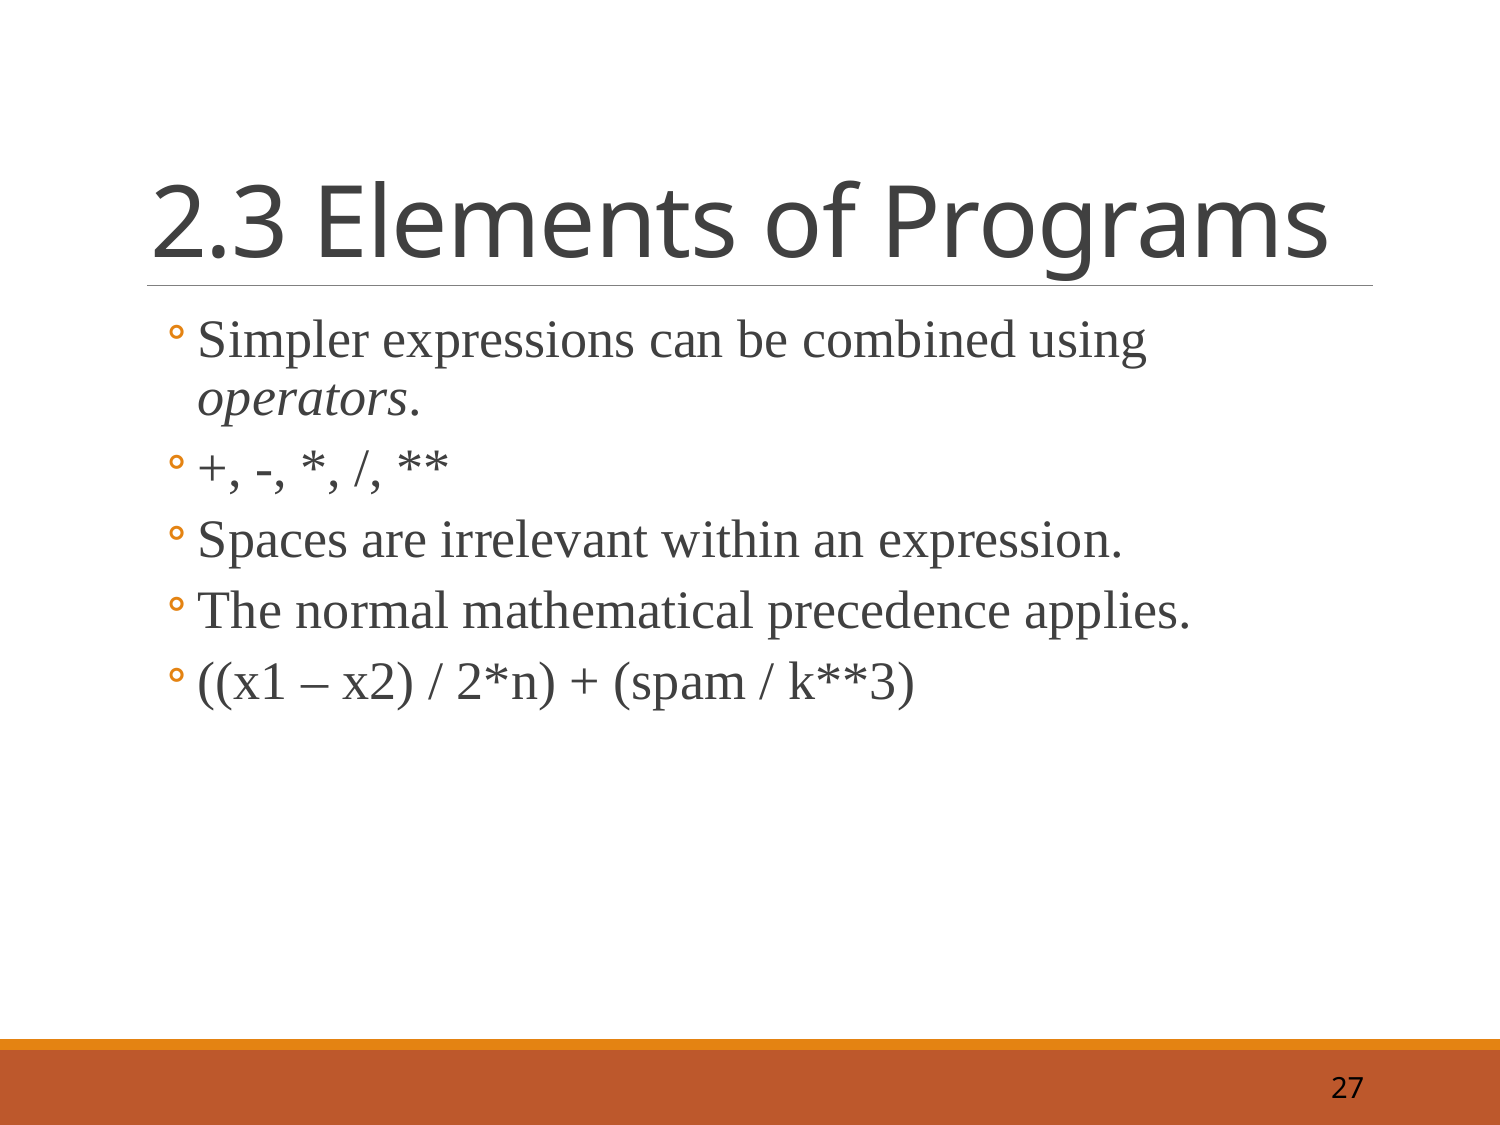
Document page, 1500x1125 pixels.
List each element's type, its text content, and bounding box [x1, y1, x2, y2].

title 2.3 Elements of Programs [135, 47, 1373, 285]
slide_number 27 [1218, 1059, 1380, 1120]
list Simpler expressions can be combined using operators. +, -, *, /, ** Spaces are irrelevant within an expression. The normal mathematical precedence applies. ((x1 – x2) / 2*n) + (spam / k**3) [135, 302, 1373, 963]
